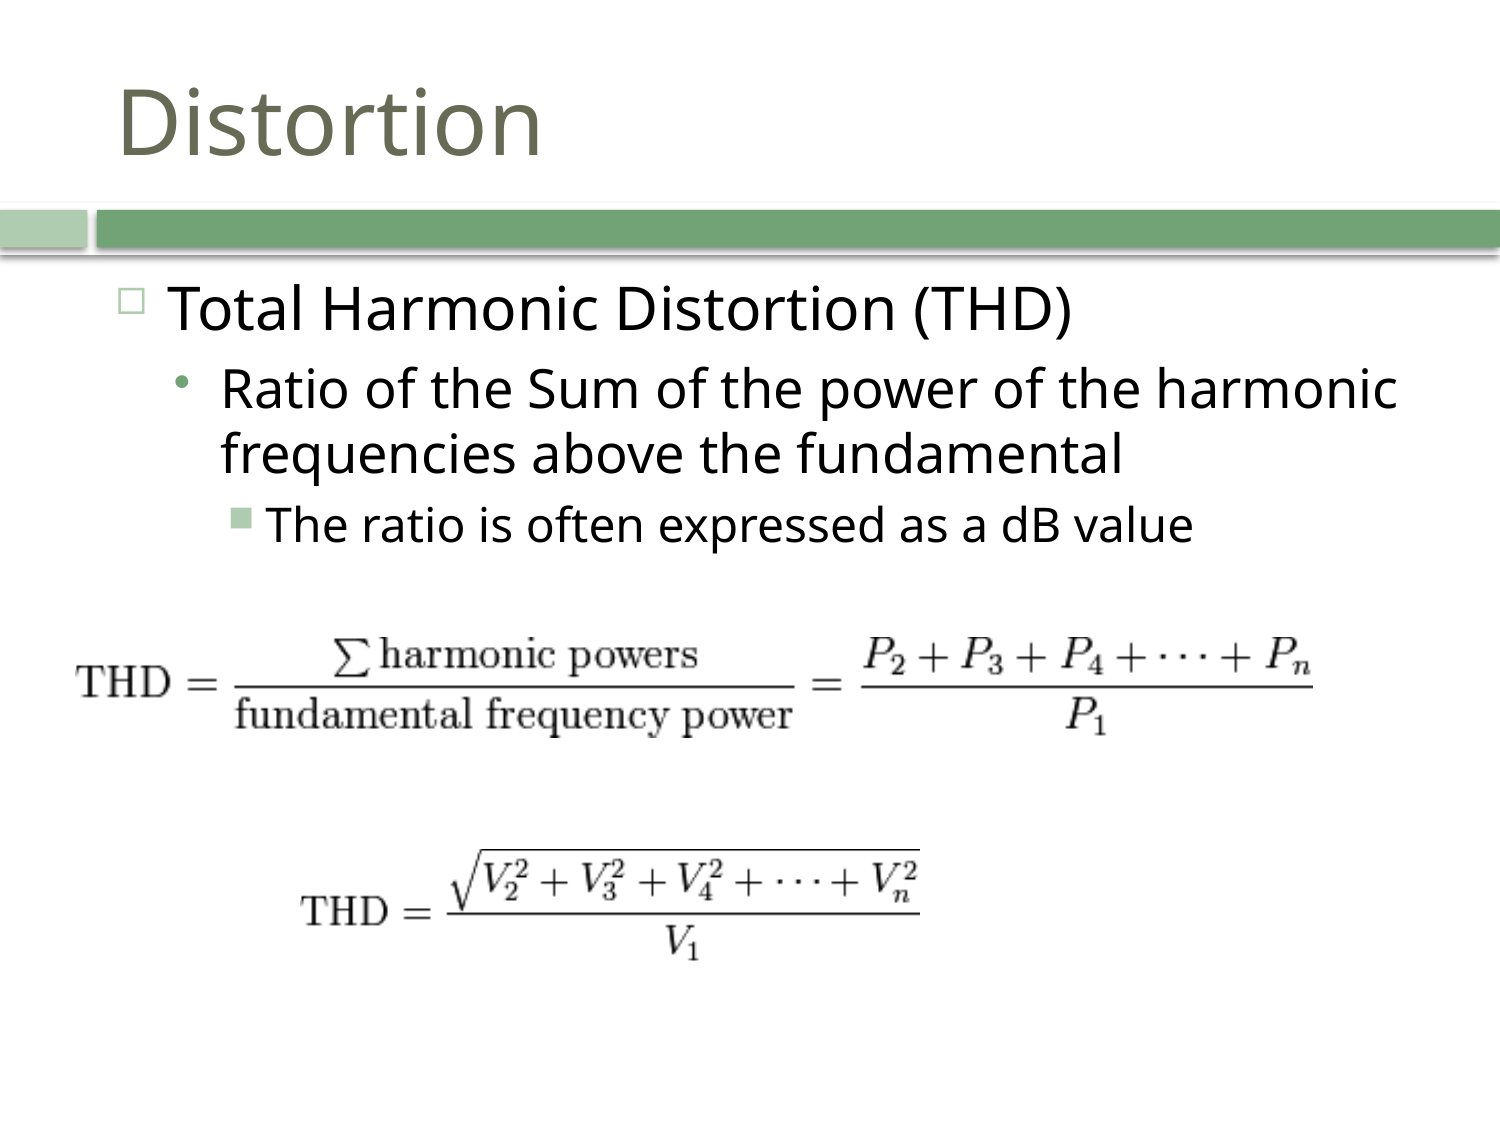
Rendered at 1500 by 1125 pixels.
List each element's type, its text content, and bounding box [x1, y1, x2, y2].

title Distortion [100, 37, 1439, 201]
picture [299, 849, 921, 963]
picture [74, 637, 1314, 738]
list Total Harmonic Distortion (THD) Ratio of the Sum of the power of the harmonic frequencies above the fundamental The ratio is often expressed as a dB value [100, 262, 1439, 1001]
